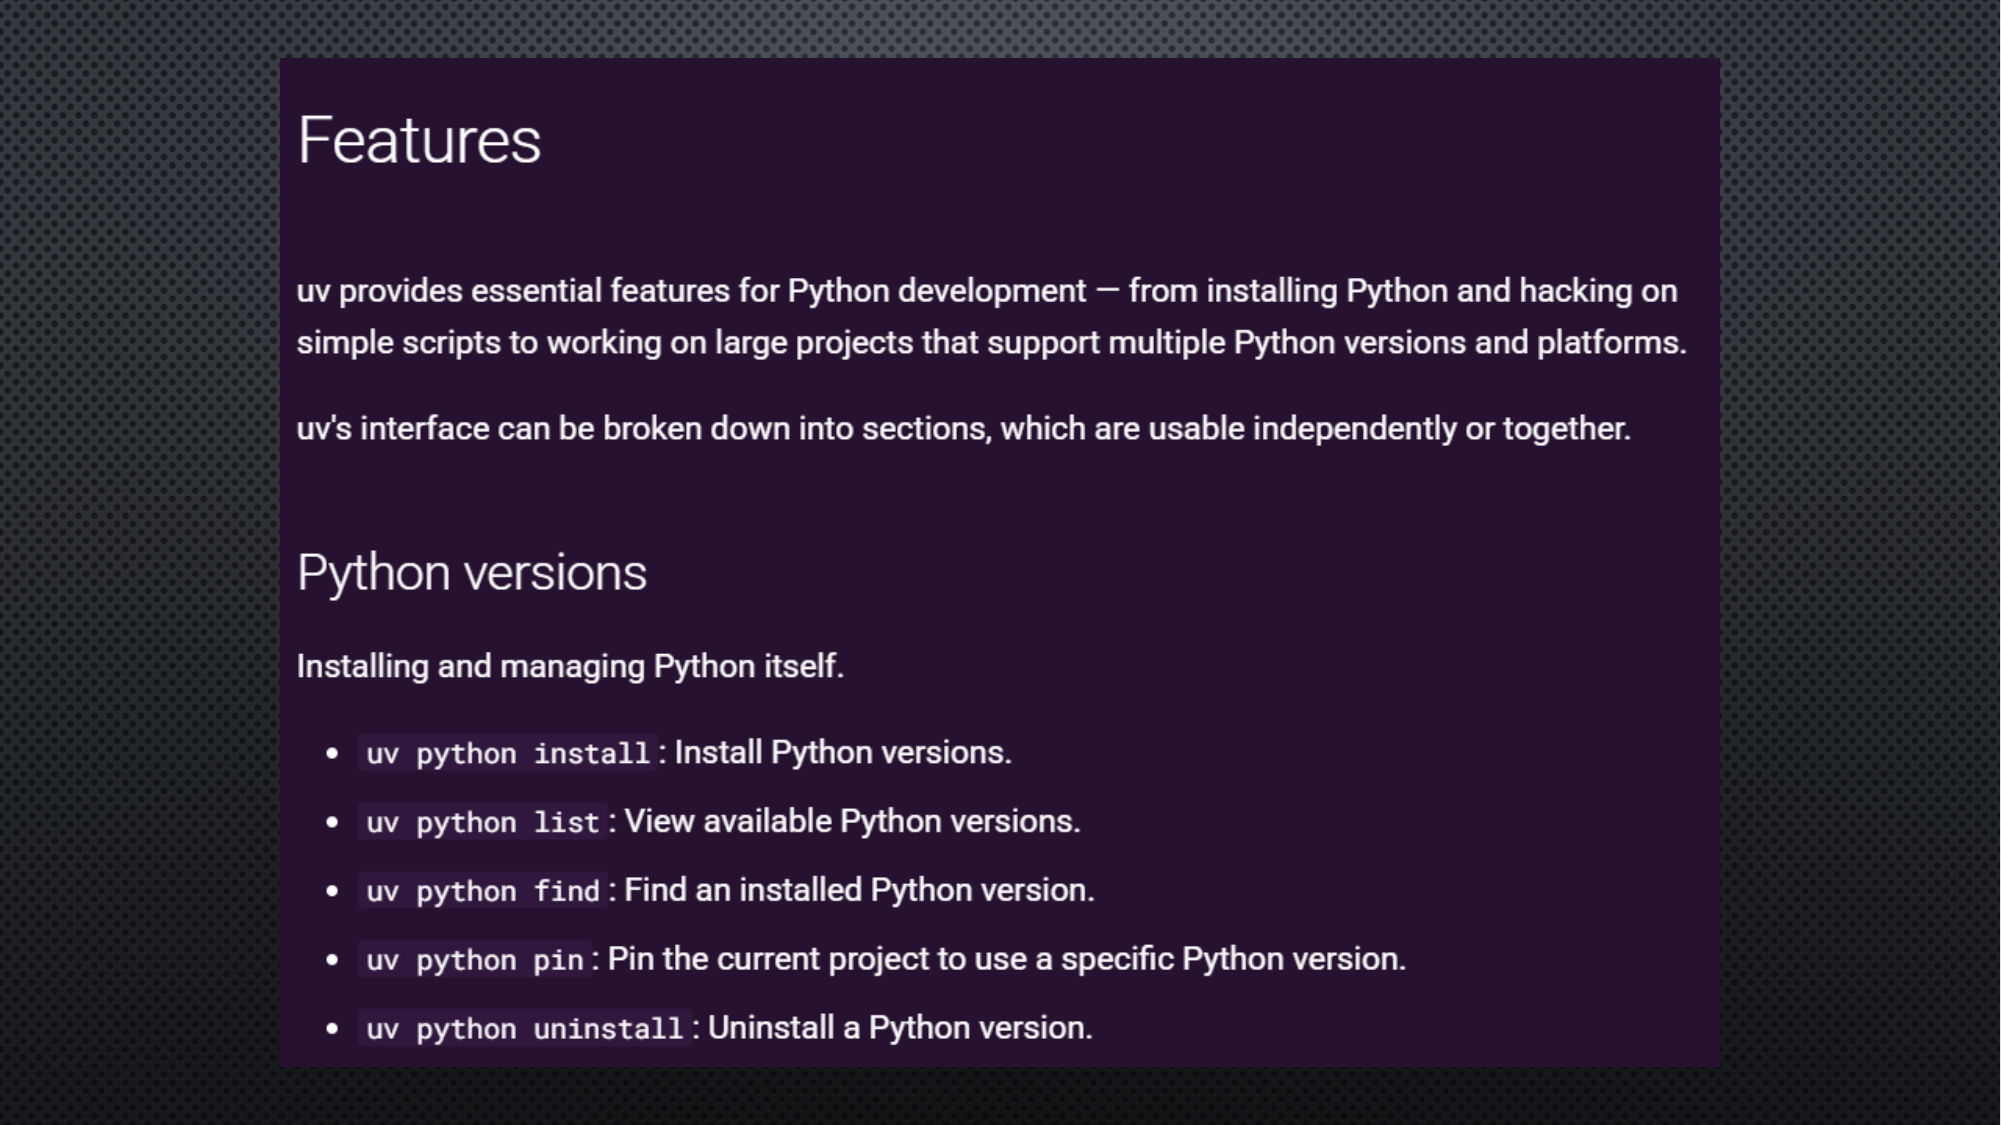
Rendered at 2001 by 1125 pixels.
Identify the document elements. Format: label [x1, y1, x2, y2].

picture [280, 58, 1720, 1067]
